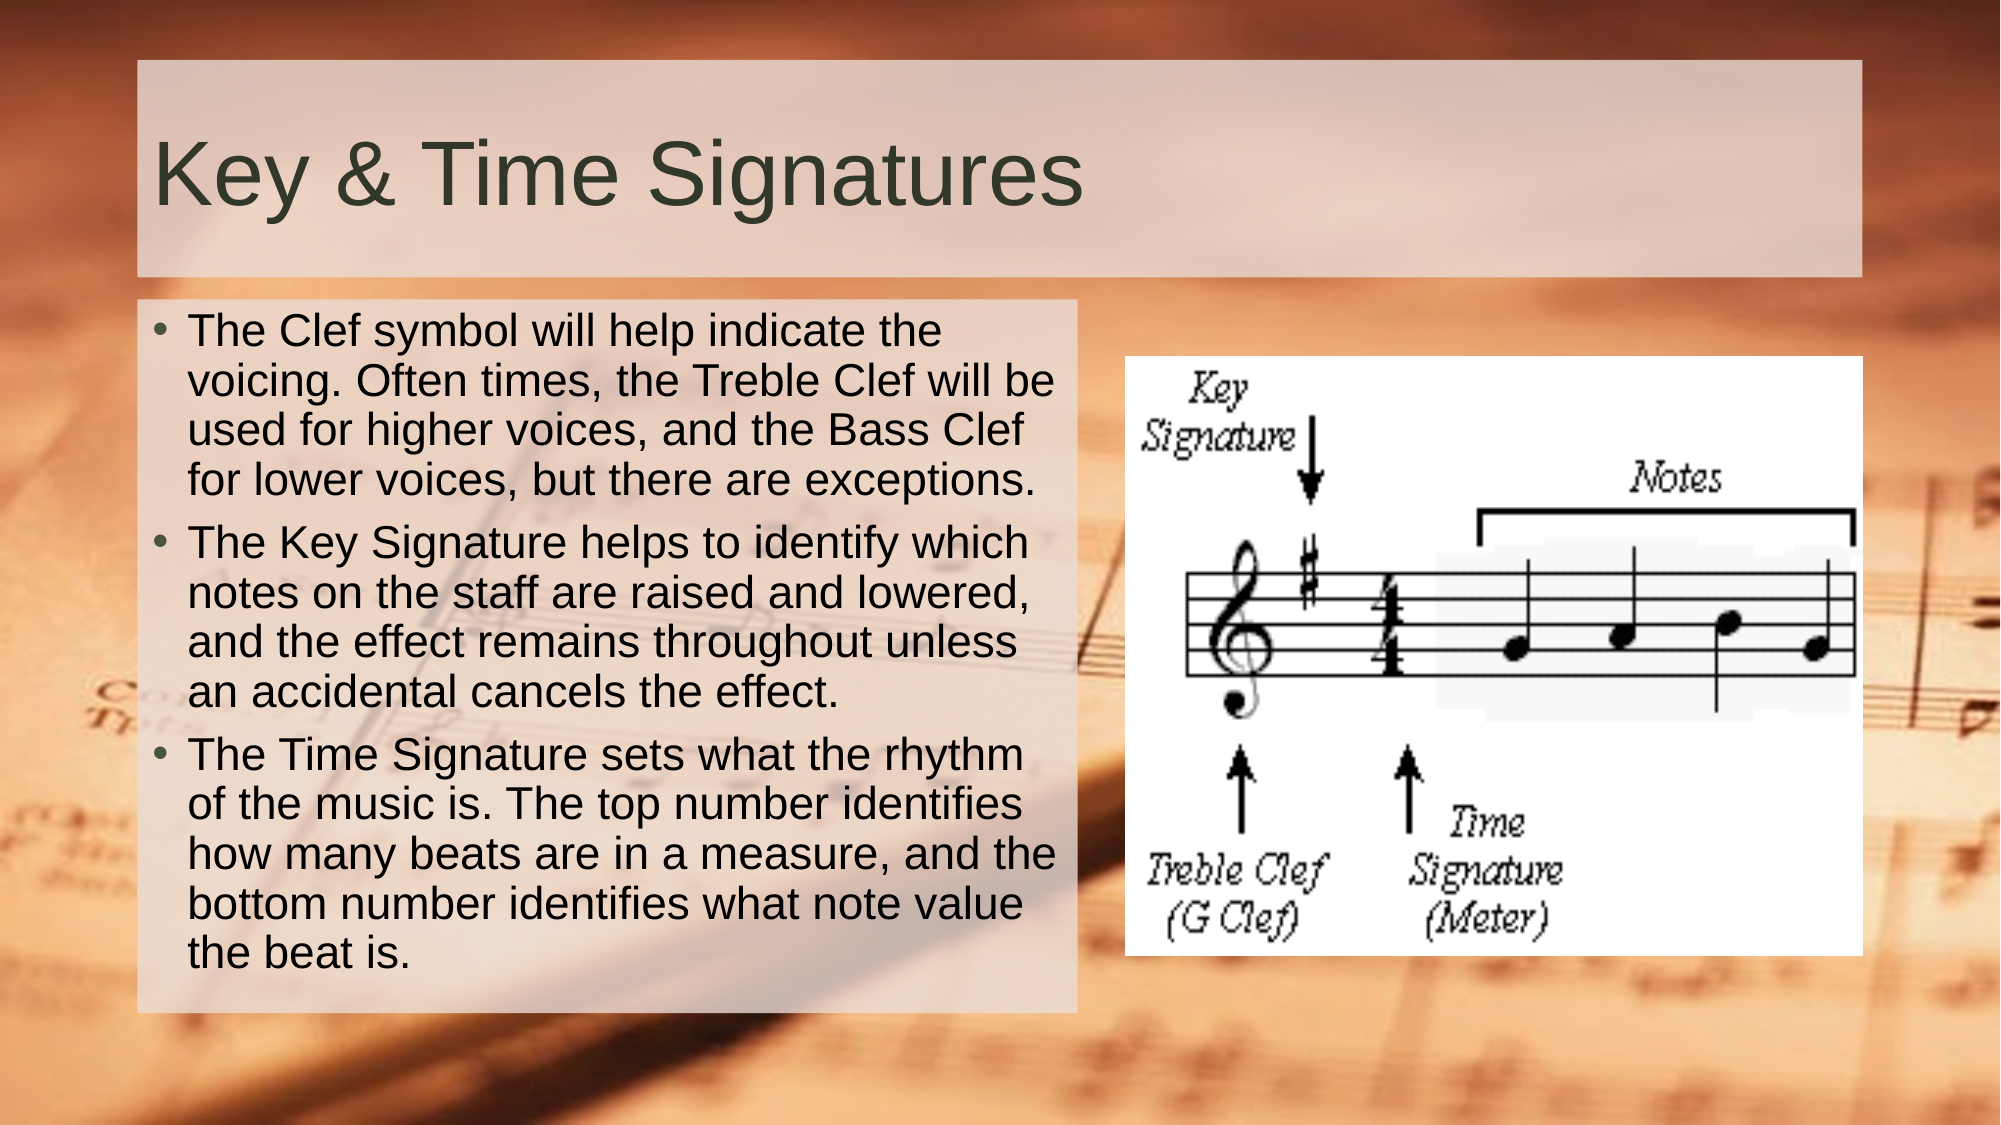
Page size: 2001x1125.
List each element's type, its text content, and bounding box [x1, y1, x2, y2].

list The Clef symbol will help indicate the voicing. Often times, the Treble Clef will be used for higher voices, and the Bass Clef for lower voices, but there are exceptions. The Key Signature helps to identify which notes on the staff are raised and lowered, and the effect remains throughout unless an accidental cancels the effect. The Time Signature sets what the rhythm of the music is. The top number identifies how many beats are in a measure, and the bottom number identifies what note value the beat is. [137, 299, 1078, 1014]
picture [0, 0, 2001, 1125]
title Key & Time Signatures [137, 59, 1863, 278]
